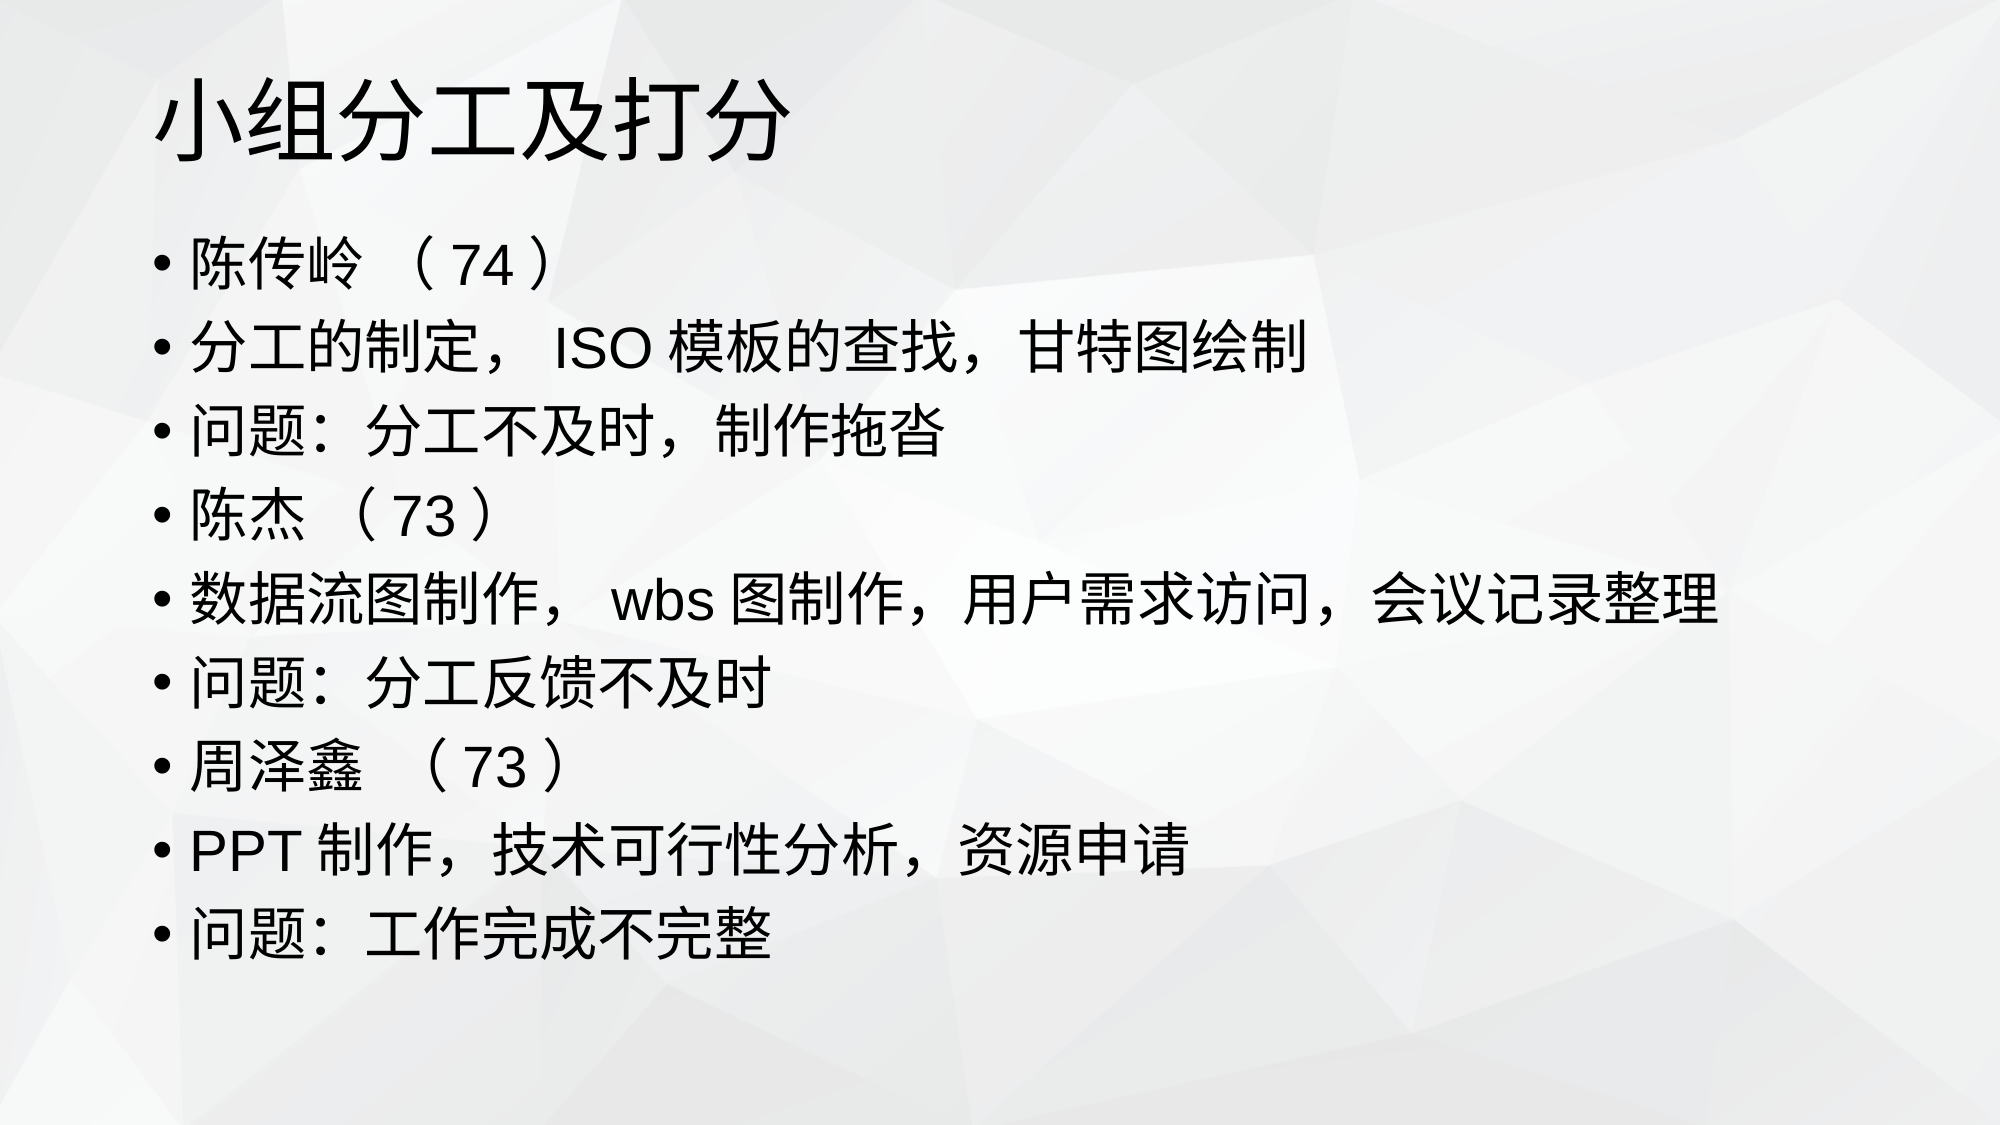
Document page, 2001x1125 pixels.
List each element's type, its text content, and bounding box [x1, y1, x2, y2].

title 小组分工及打分 [137, 59, 1863, 191]
picture [0, 0, 2000, 1125]
list 陈传岭 （74） 分工的制定，ISO模板的查找，甘特图绘制 问题：分工不及时，制作拖沓 陈杰 （73） 数据流图制作，wbs图制作，用户需求访问，会议记录整理 问题：分工反馈不及时 周泽鑫 （73） PPT制作，技术可行性分析，资源申请 问题：工作完成不完整 [137, 227, 1863, 1014]
